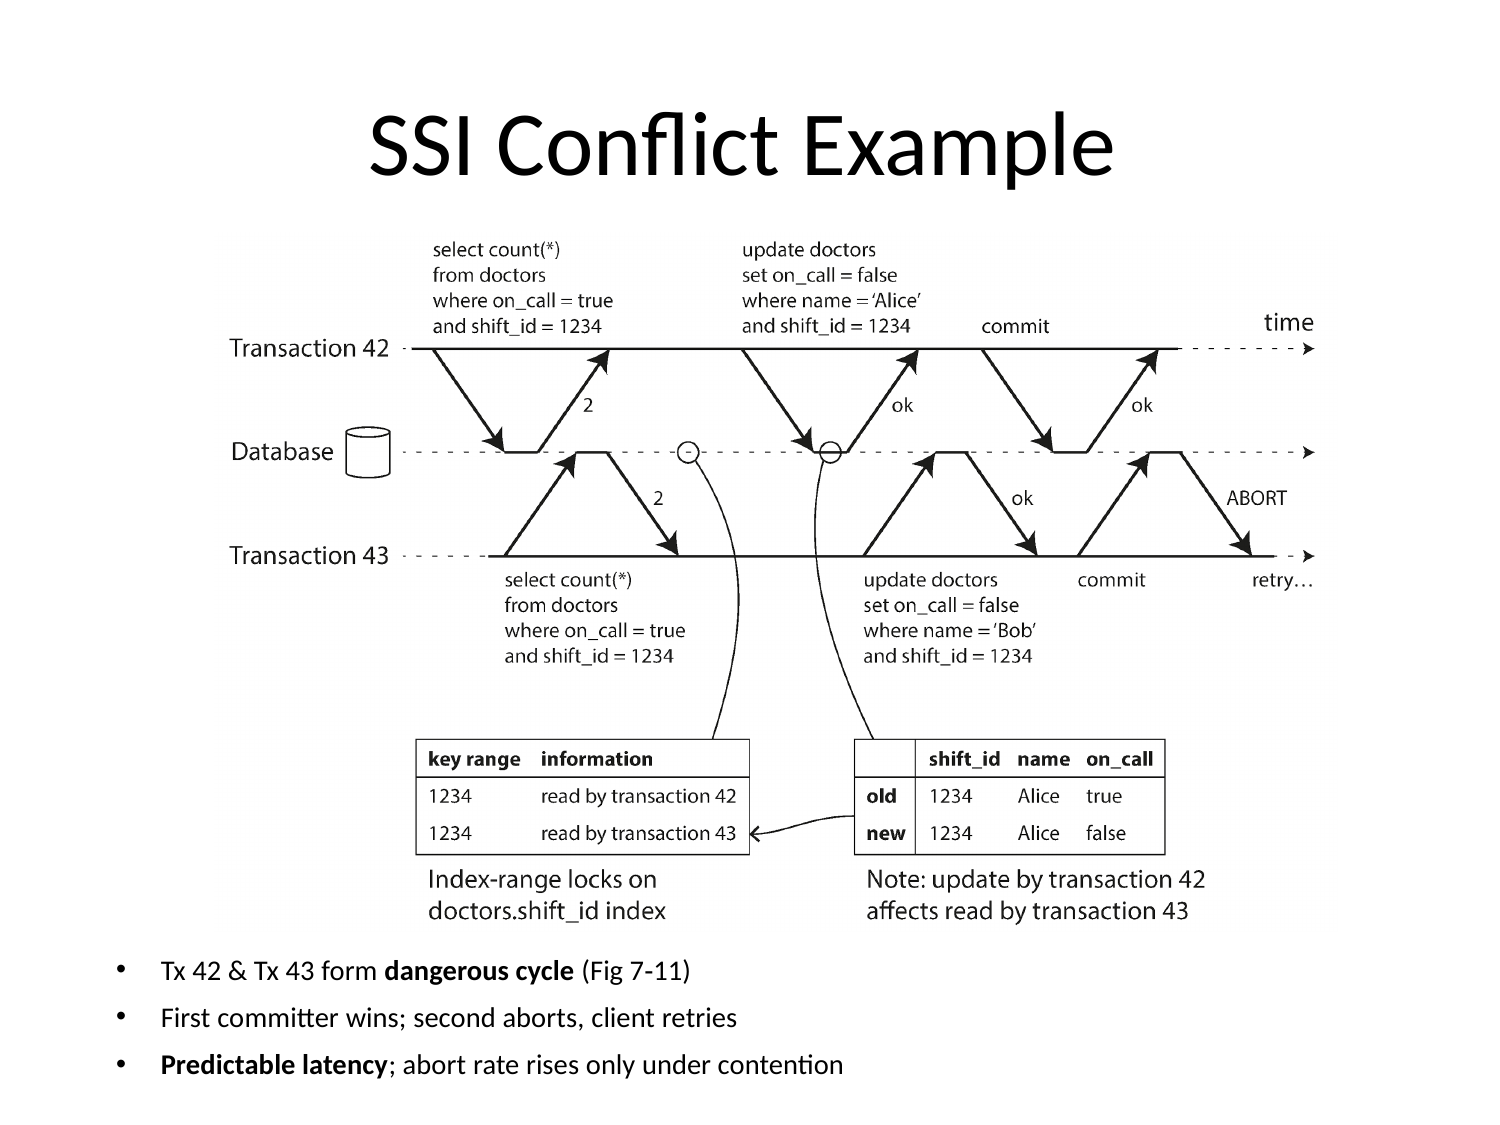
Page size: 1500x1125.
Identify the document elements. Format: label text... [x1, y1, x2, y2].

list Tx 42 & Tx 43 form dangerous cycle (Fig 7‑11) First committer wins; second aborts, client retries Predictable latency; abort rate rises only under contention [71, 904, 1429, 1092]
title SSI Conflict Example [56, 45, 1429, 233]
picture [214, 232, 1338, 932]
